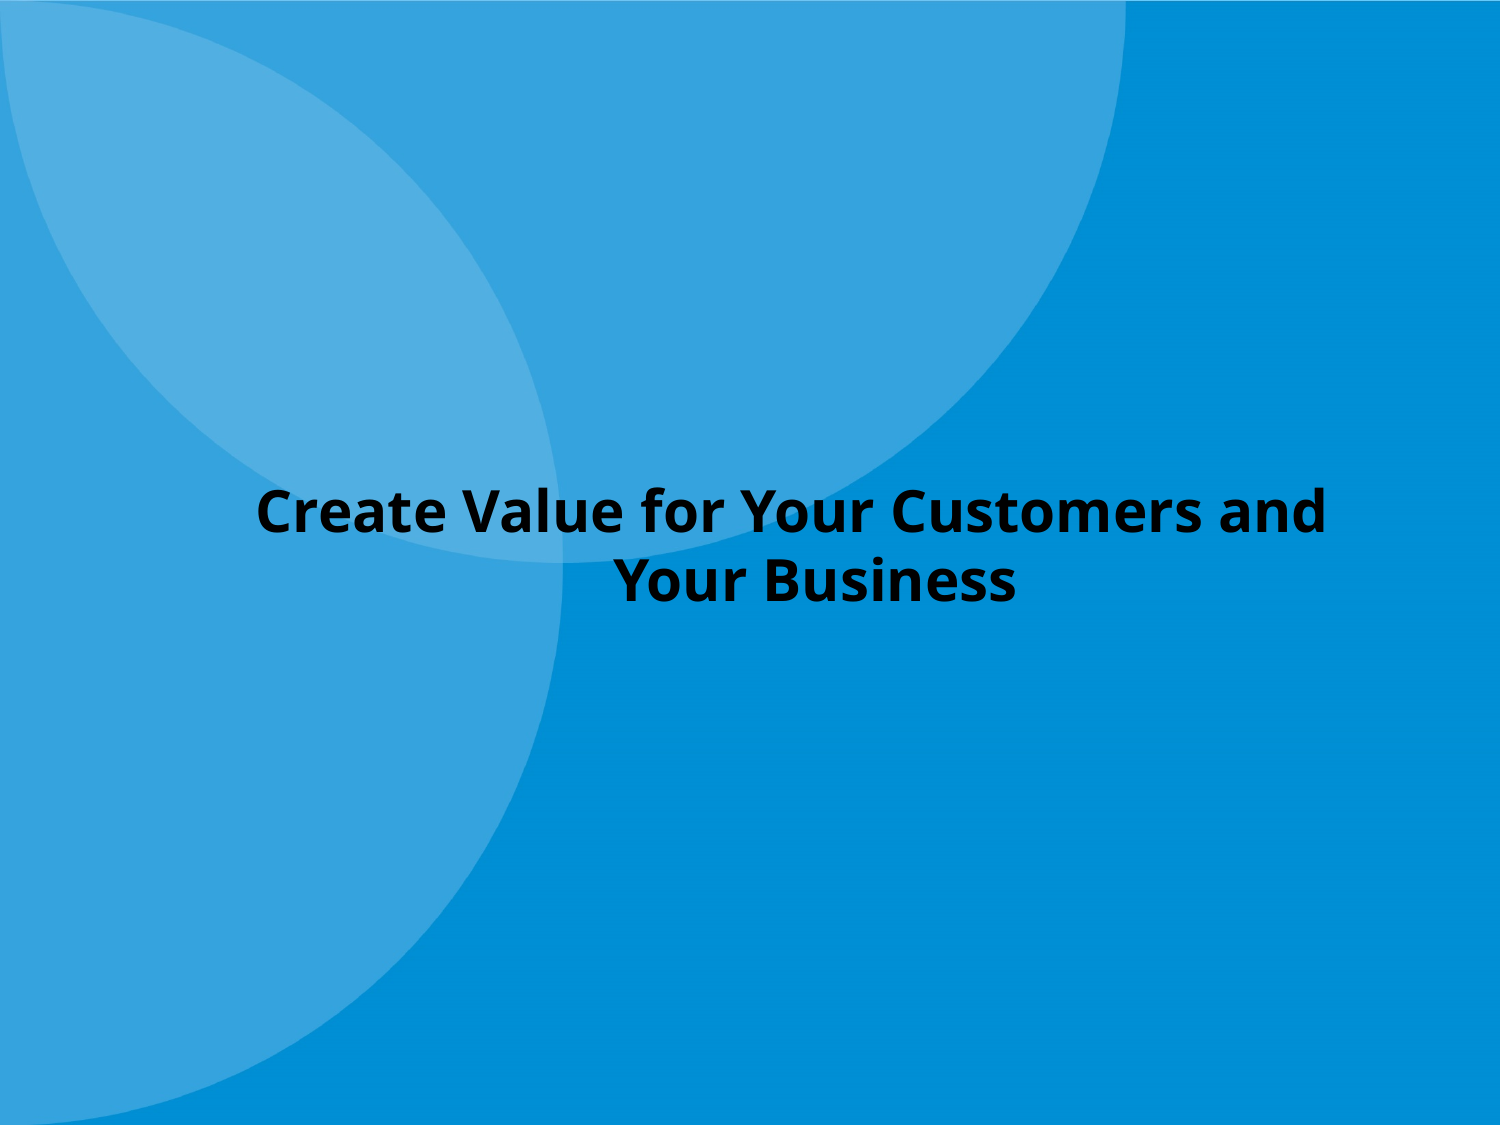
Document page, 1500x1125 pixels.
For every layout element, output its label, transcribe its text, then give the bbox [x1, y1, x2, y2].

title Create Value for Your Customers and Your Business [212, 450, 1372, 638]
picture [0, 0, 1500, 1125]
